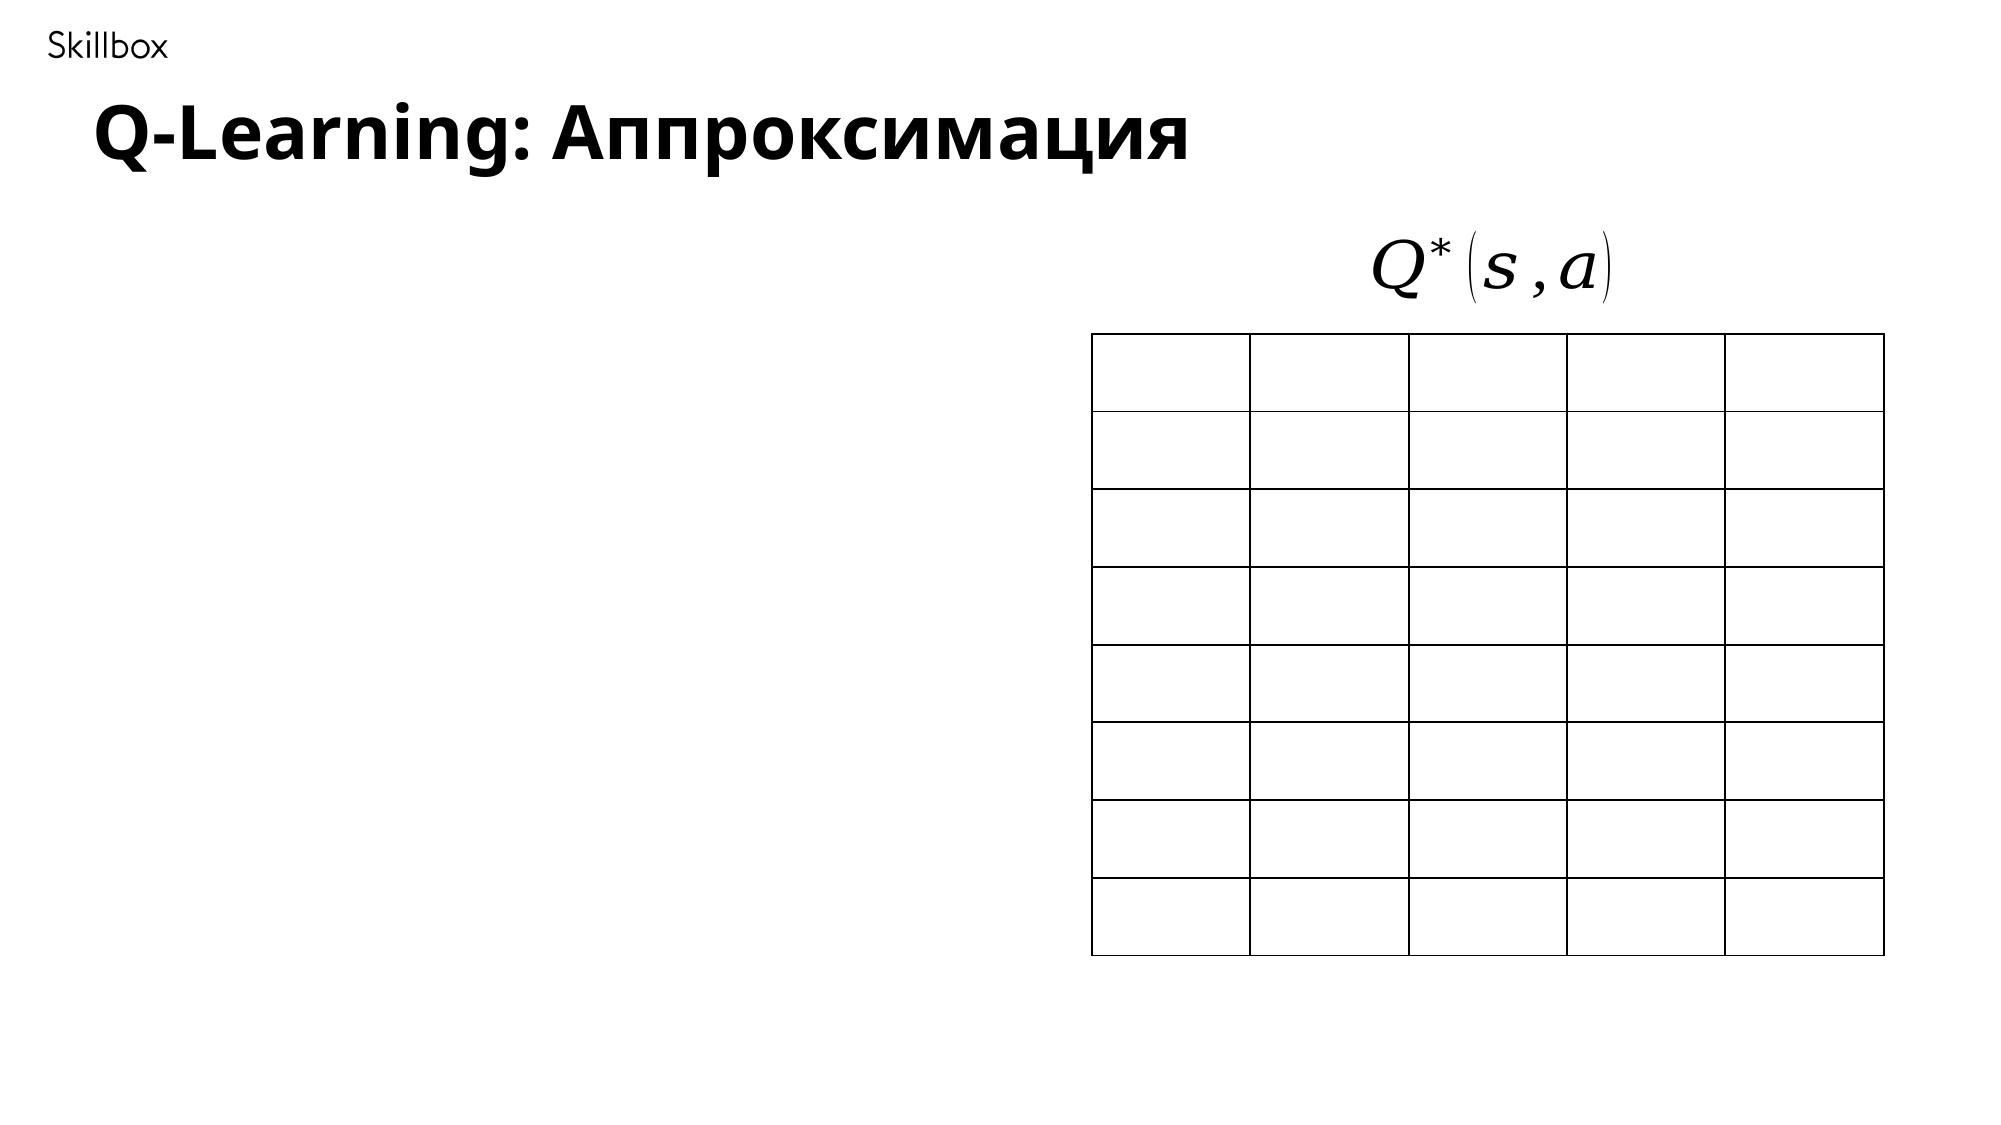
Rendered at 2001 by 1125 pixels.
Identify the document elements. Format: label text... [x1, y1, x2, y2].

text_box Q-Learning: Аппроксимация [77, 81, 1982, 190]
picture [48, 30, 168, 59]
